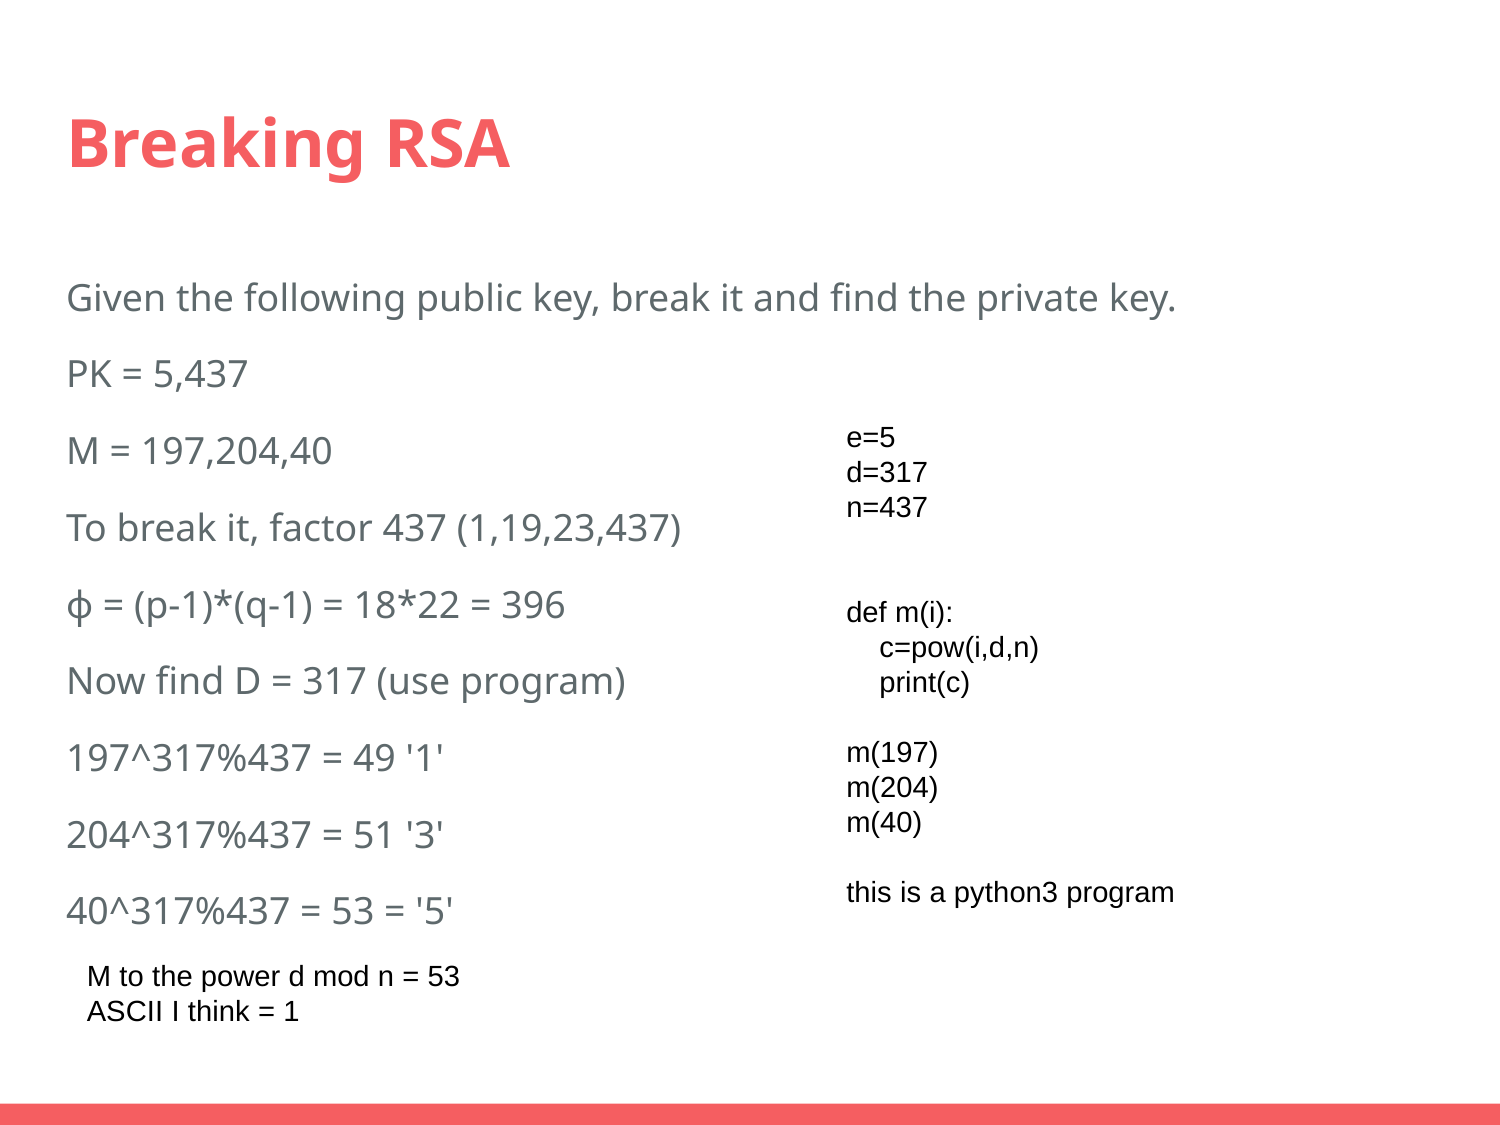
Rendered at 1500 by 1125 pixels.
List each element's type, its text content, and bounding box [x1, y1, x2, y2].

title Breaking RSA [51, 85, 1449, 223]
text_box M to the power d mod n = 53 ASCII I think = 1 [72, 949, 502, 1035]
text_box e=5 d=317 n=437 def m(i): c=pow(i,d,n) print(c) m(197) m(204) m(40) this is a python3 program [831, 403, 1324, 923]
list Given the following public key, break it and find the private key. PK = 5,437 M = 197,204,40 To break it, factor 437 (1,19,23,437) ɸ = (p-1)*(q-1) = 18*22 = 396 Now find D = 317 (use program) 197^317%437 = 49 '1' 204^317%437 = 51 '3' 40^317%437 = 53 = '5' [51, 252, 1449, 1000]
